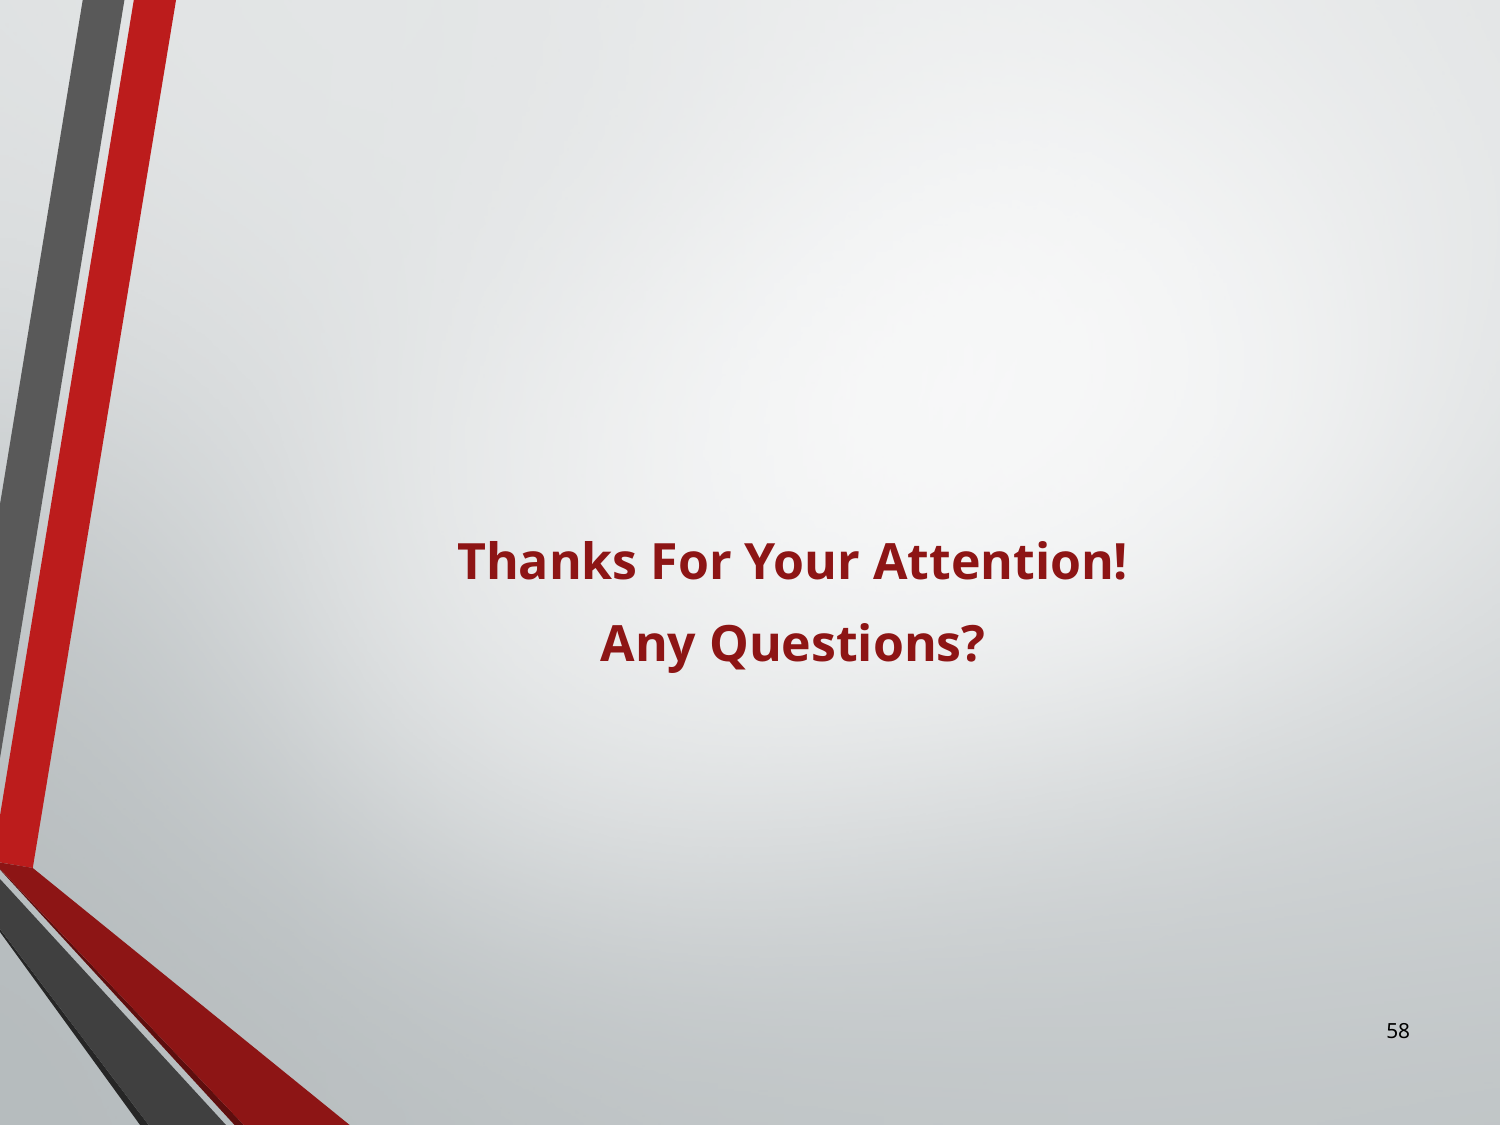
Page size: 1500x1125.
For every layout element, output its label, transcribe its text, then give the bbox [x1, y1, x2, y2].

slide_number 58 [1354, 1001, 1425, 1062]
list Thanks For Your Attention! Any Questions? [161, 216, 1425, 985]
